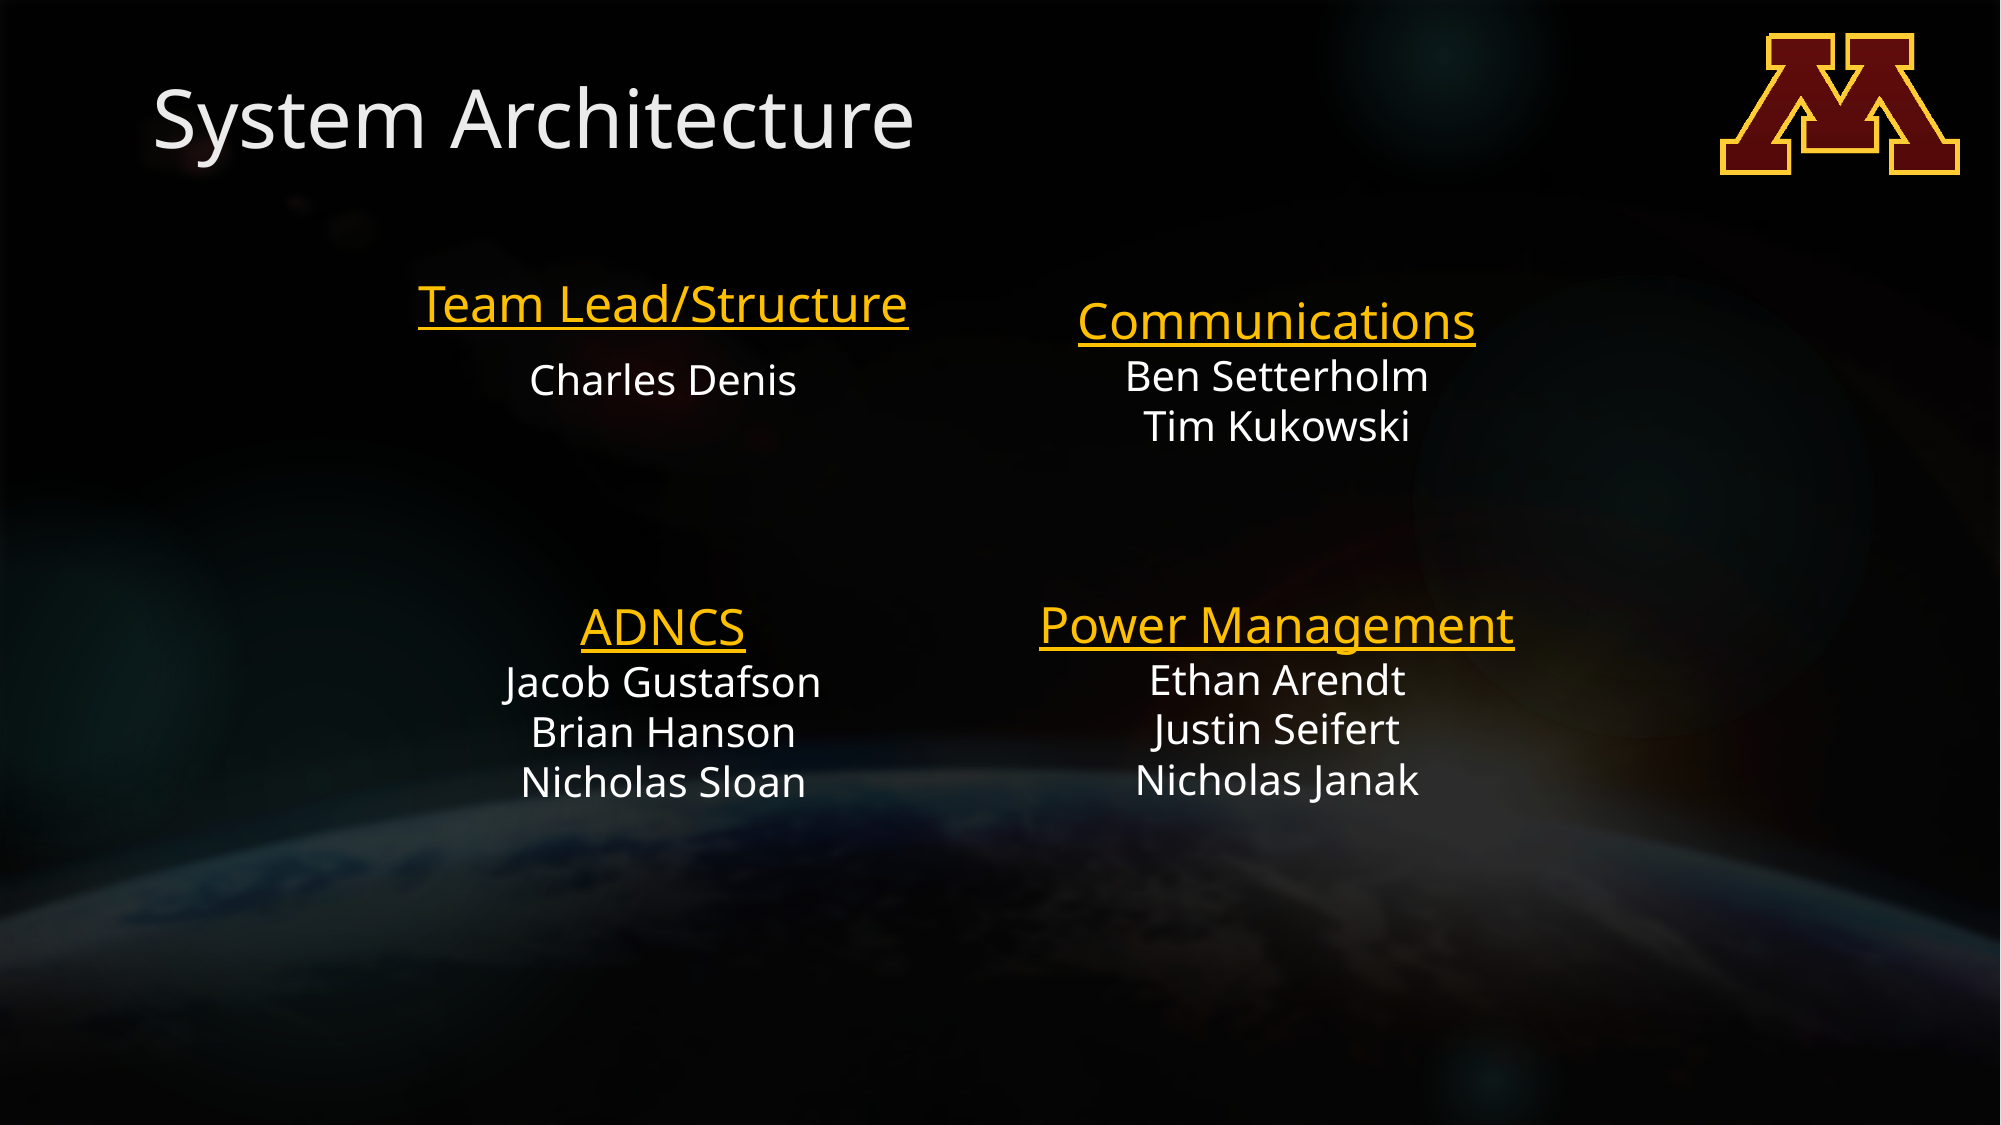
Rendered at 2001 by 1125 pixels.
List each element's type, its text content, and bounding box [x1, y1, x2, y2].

text_box Power Management Ethan Arendt Justin Seifert Nicholas Janak [957, 525, 1597, 811]
title System Architecture [137, 59, 1863, 173]
text_box Communications Ben Setterholm Tim Kukowski [924, 221, 1630, 457]
list Team Lead/Structure Charles Denis [285, 265, 967, 580]
picture [0, 0, 2001, 1125]
text_box ADNCS Jacob Gustafson Brian Hanson Nicholas Sloan [386, 527, 941, 813]
